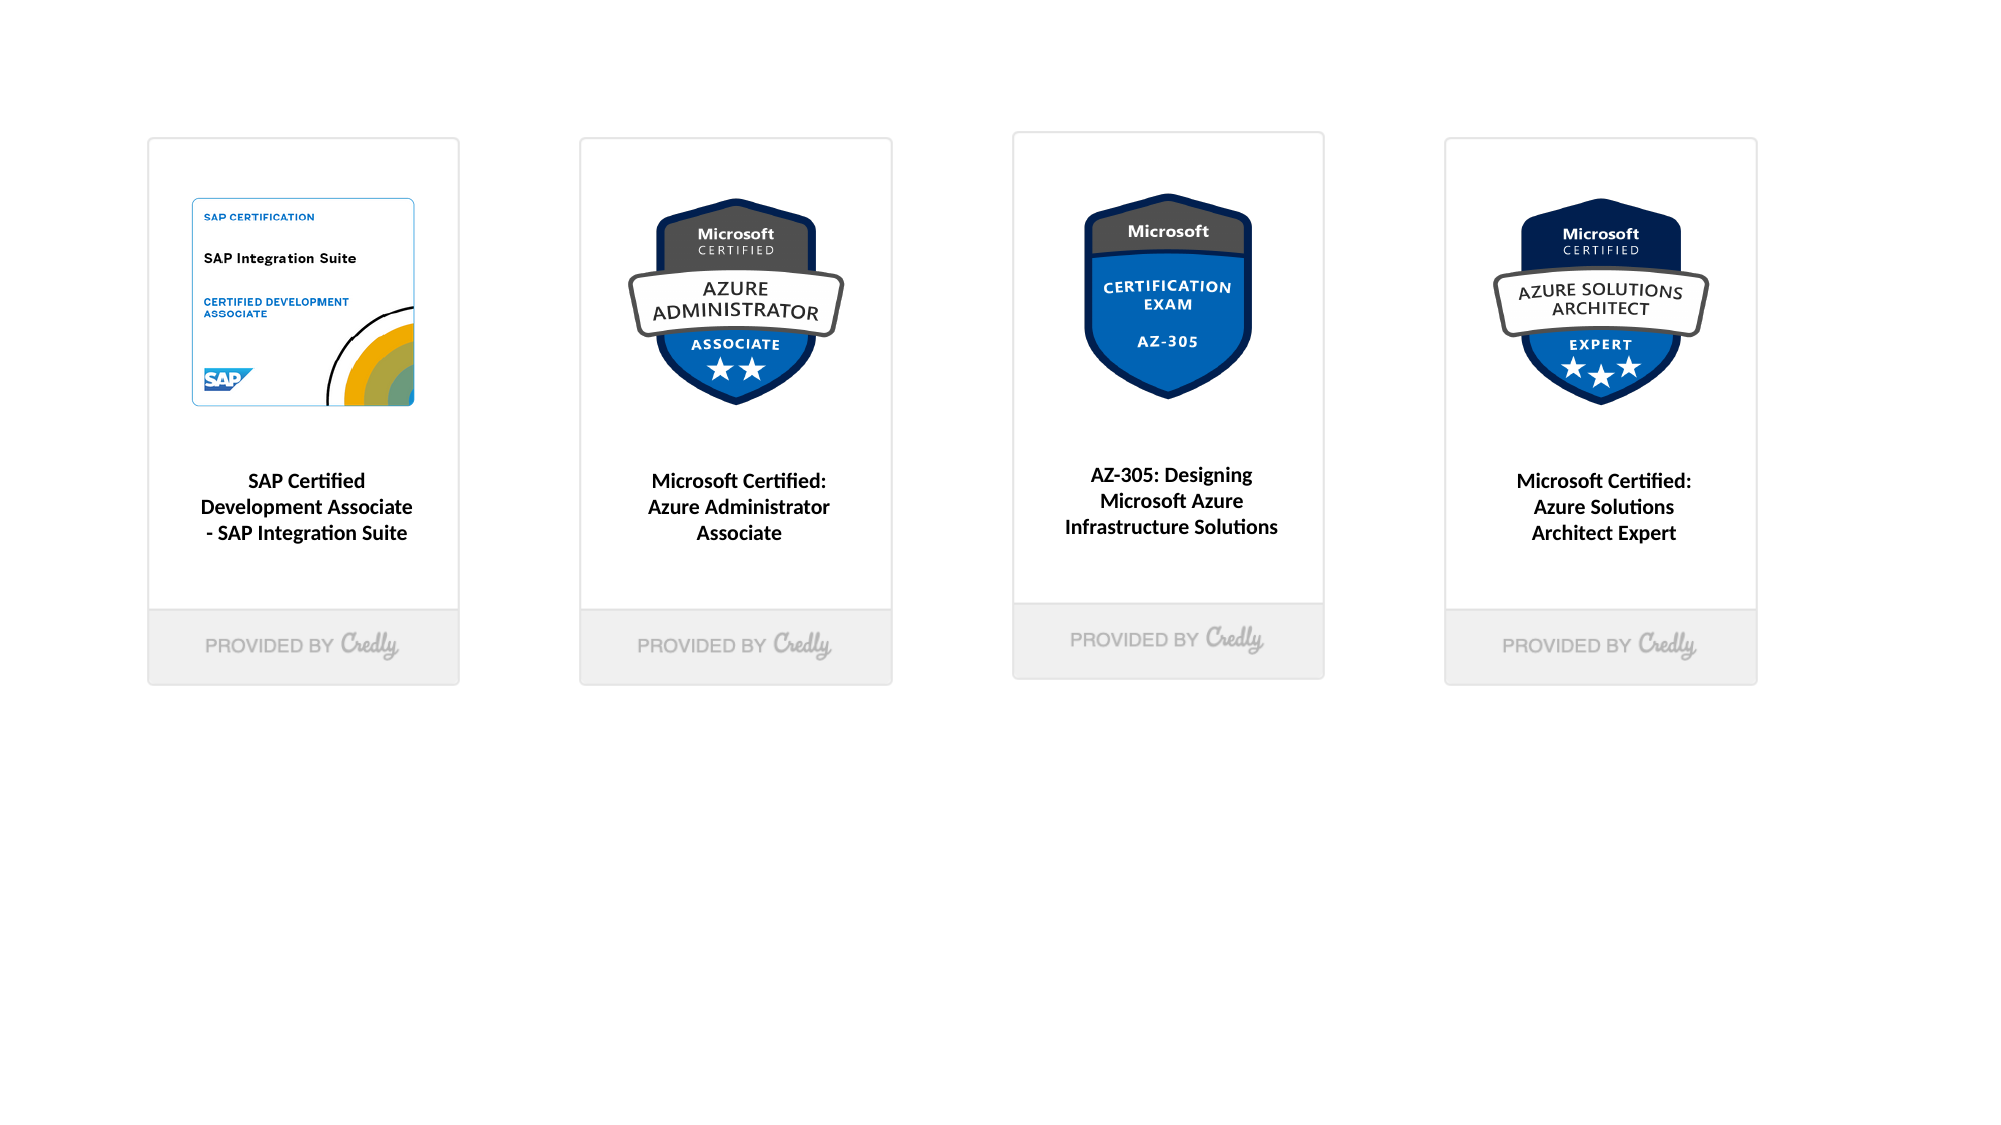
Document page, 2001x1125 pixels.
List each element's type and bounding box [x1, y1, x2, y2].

picture [143, 134, 464, 690]
picture [575, 134, 897, 690]
picture [1007, 129, 1329, 684]
picture [1440, 134, 1762, 690]
